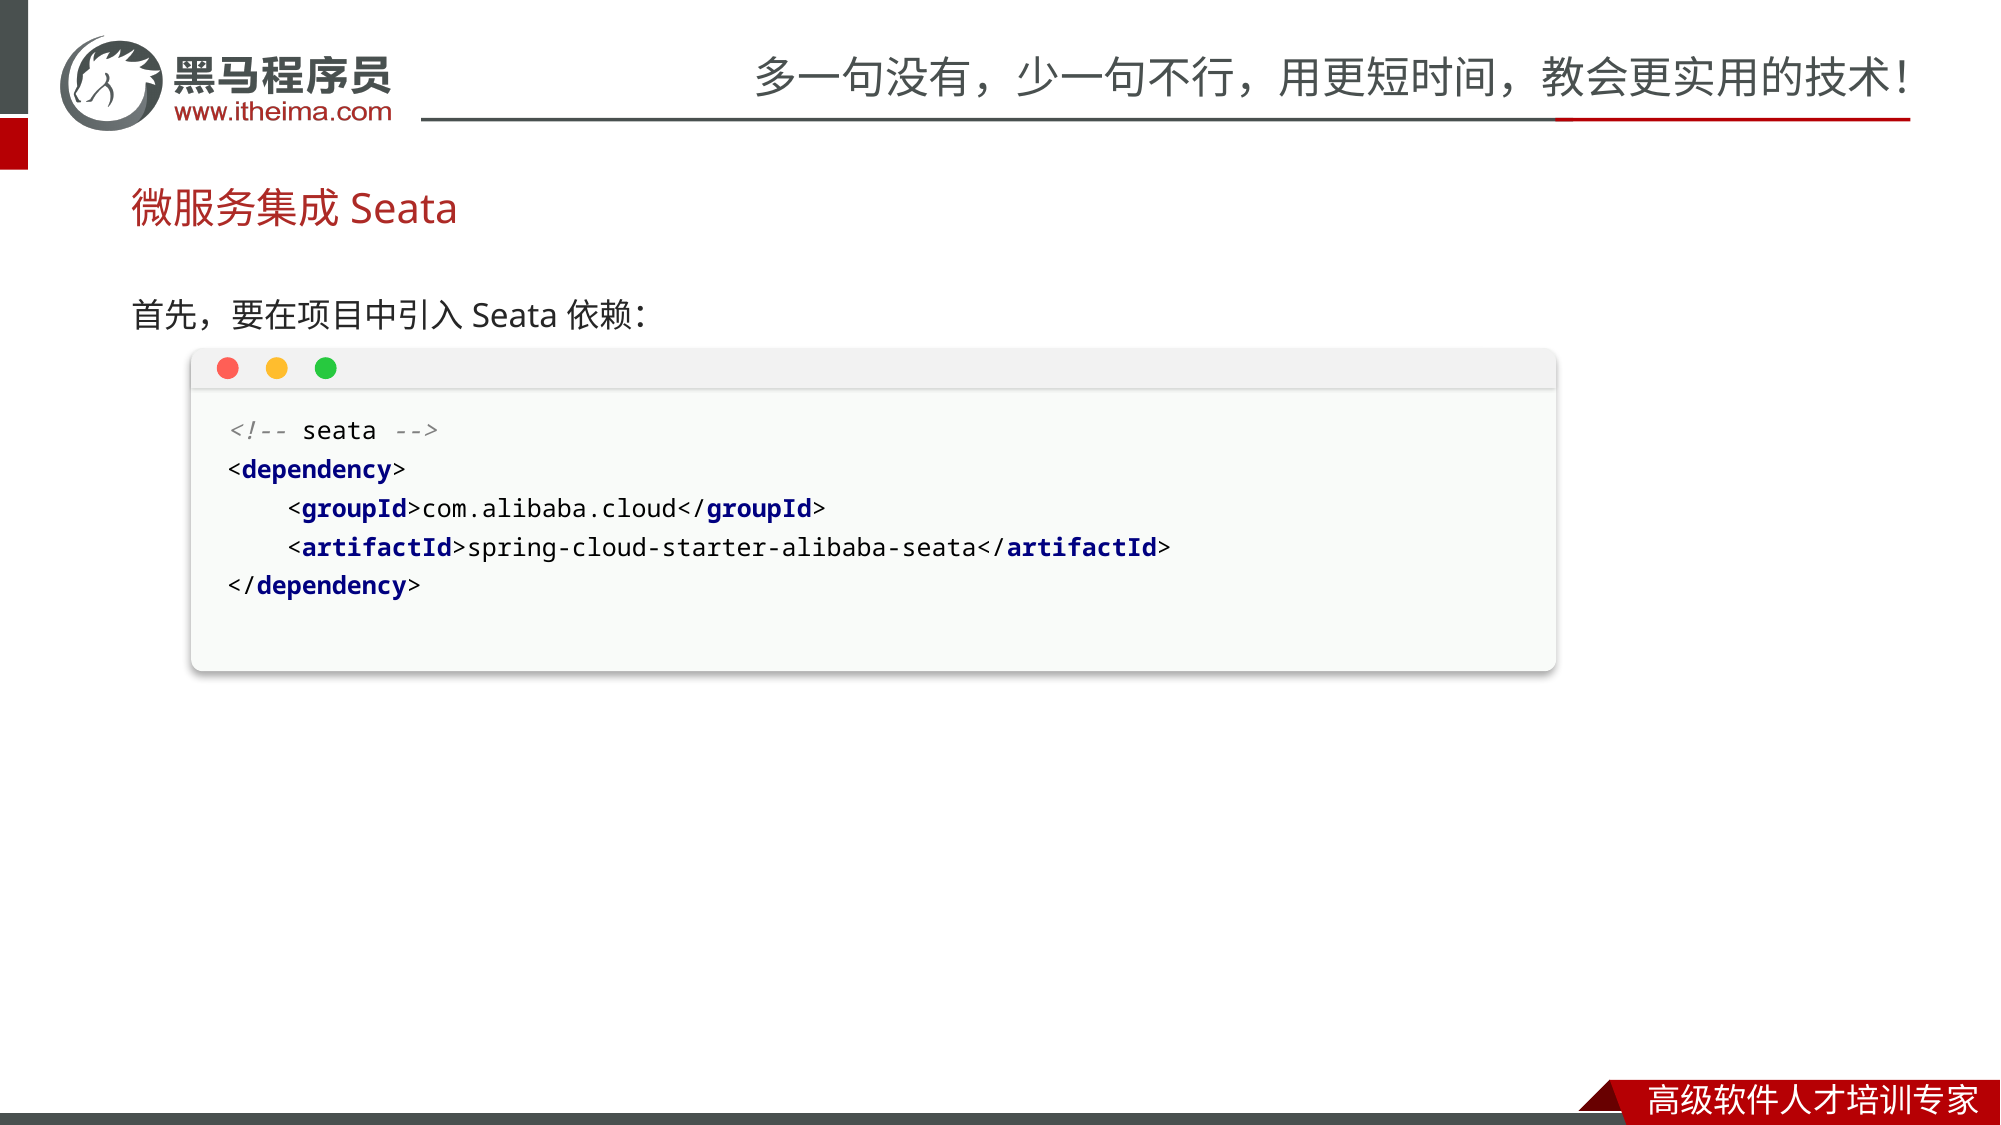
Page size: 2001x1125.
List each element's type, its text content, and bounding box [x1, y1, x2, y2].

title 微服务集成Seata [116, 173, 1872, 240]
list 首先，要在项目中引入Seata依赖： [116, 266, 1872, 900]
picture [14, 0, 453, 179]
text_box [190, 347, 1557, 672]
